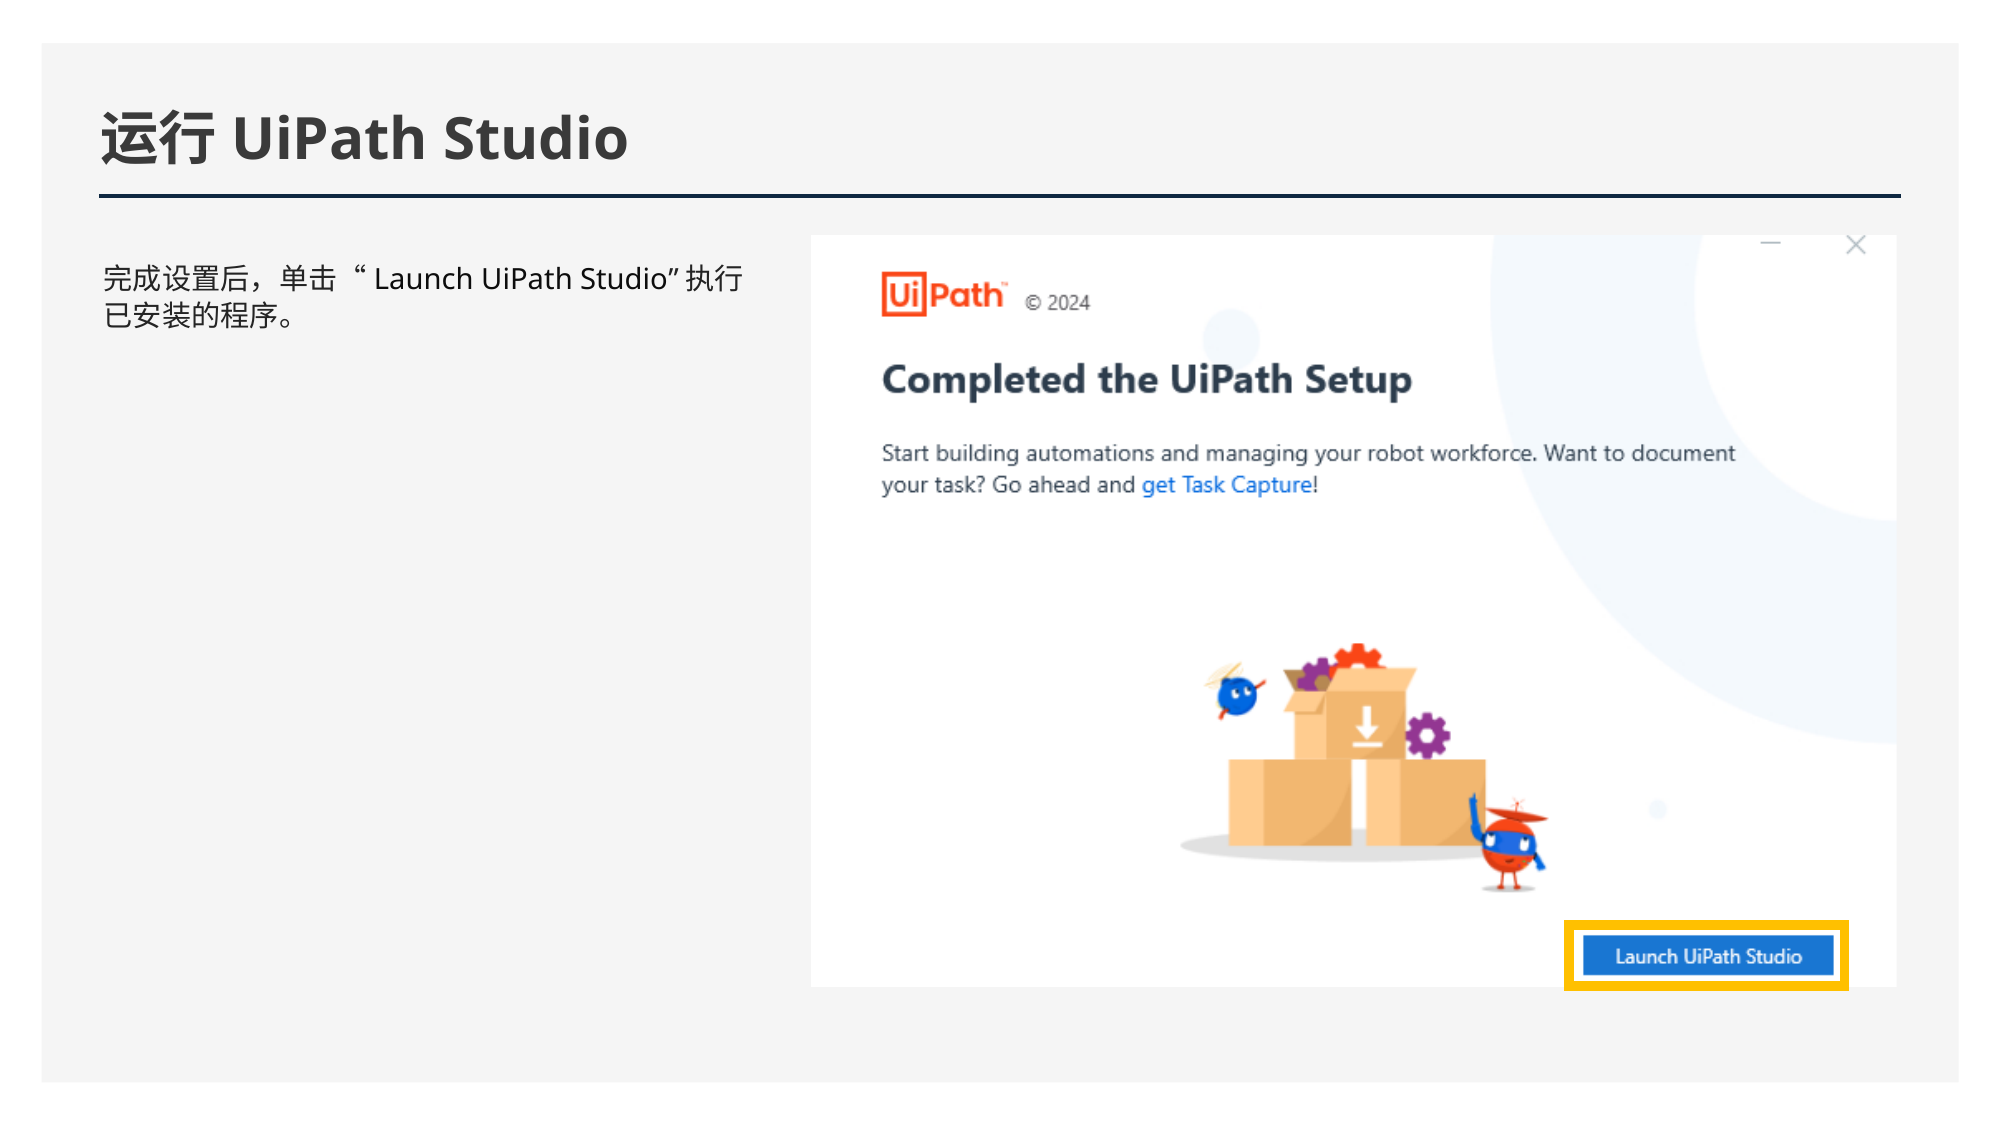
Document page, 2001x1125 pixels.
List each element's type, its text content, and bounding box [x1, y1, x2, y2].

picture [810, 235, 1897, 987]
text_box 完成设置后，单击“Launch UiPath Studio”执行已安装的程序。 [88, 250, 781, 886]
title 运行UiPath Studio [85, 73, 1421, 179]
